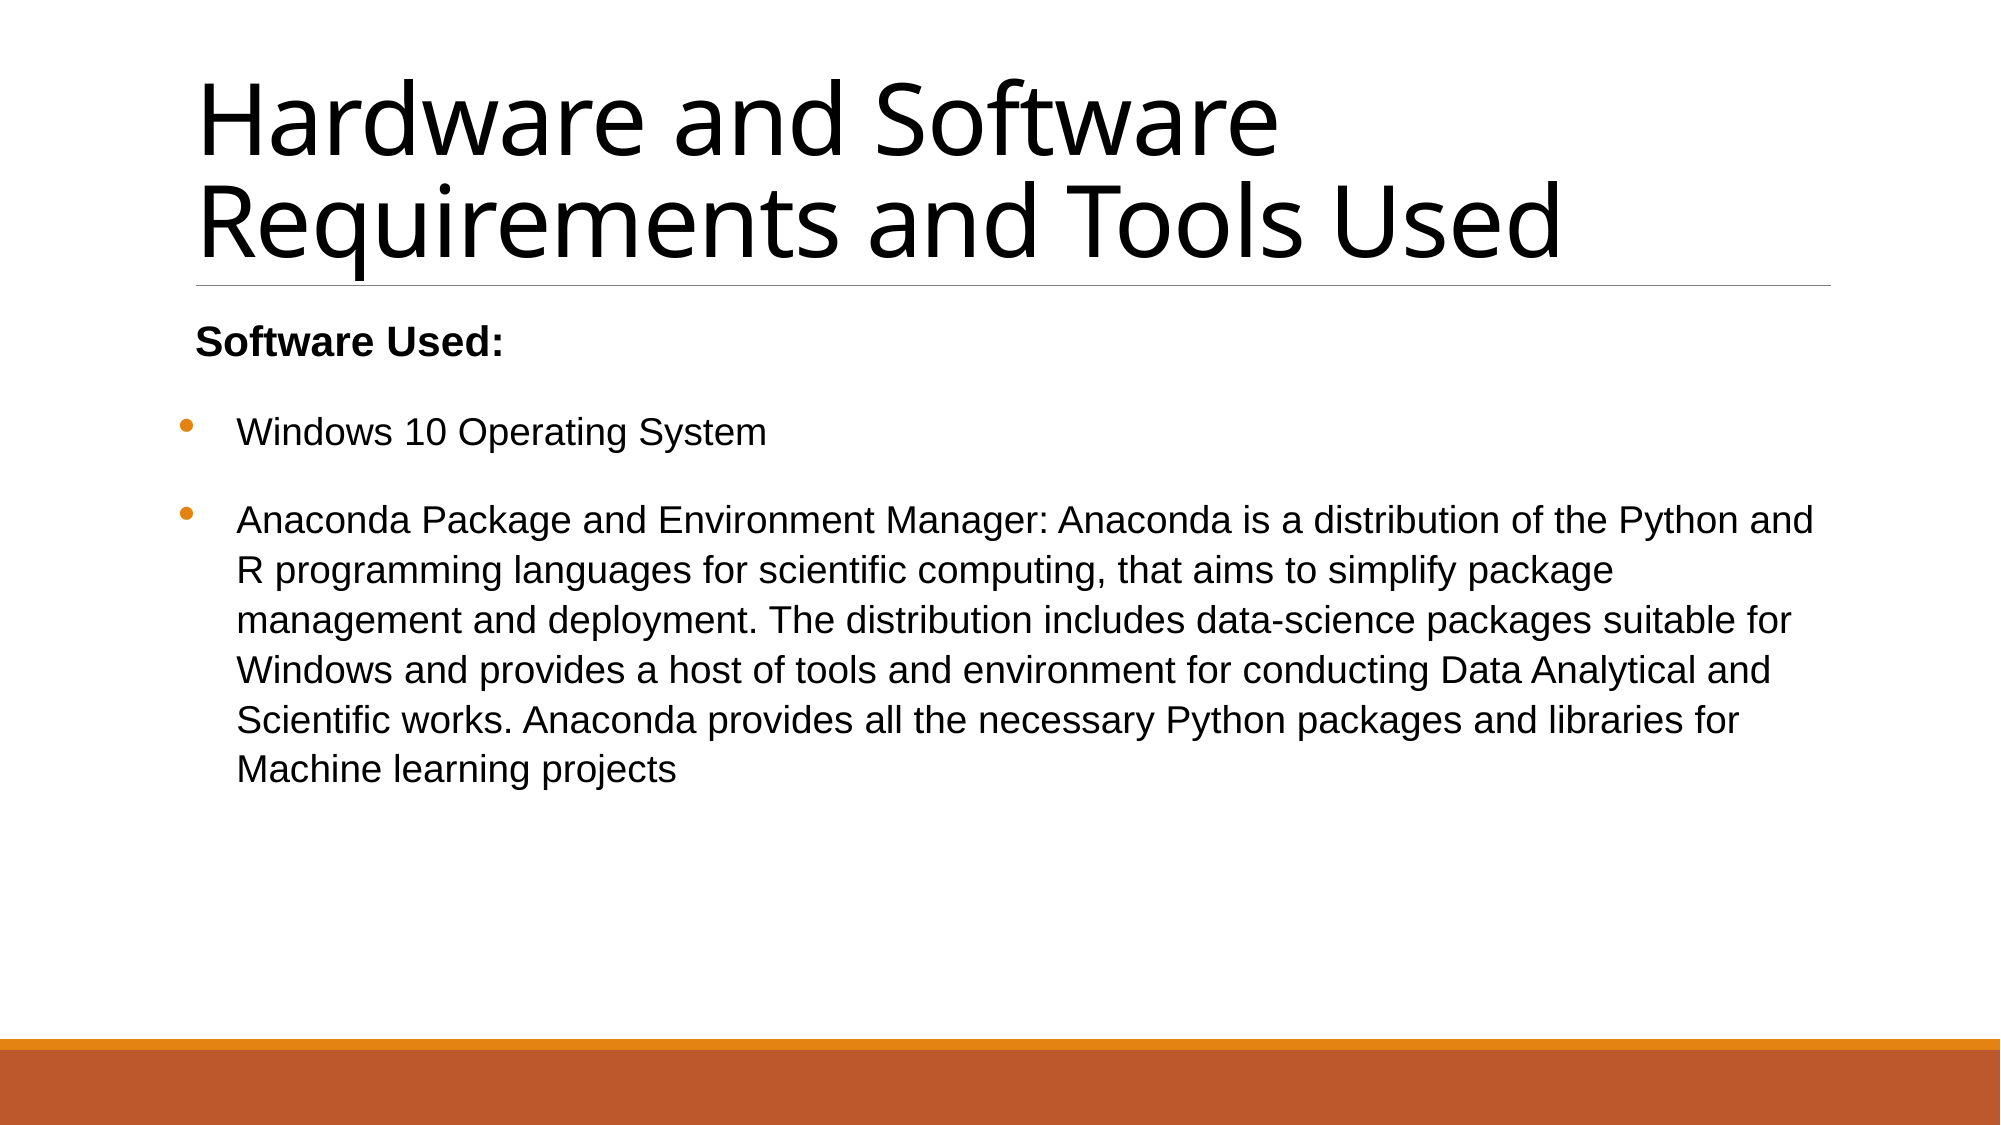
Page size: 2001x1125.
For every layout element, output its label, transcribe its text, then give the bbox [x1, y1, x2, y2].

list Software Used: Windows 10 Operating System Anaconda Package and Environment Manager: Anaconda is a distribution of the Python and R programming languages for scientific computing, that aims to simplify package management and deployment. The distribution includes data-science packages suitable for Windows and provides a host of tools and environment for conducting Data Analytical and Scientific works. Anaconda provides all the necessary Python packages and libraries for Machine learning projects [180, 302, 1830, 963]
title Hardware and Software Requirements and Tools Used [180, 47, 1830, 285]
